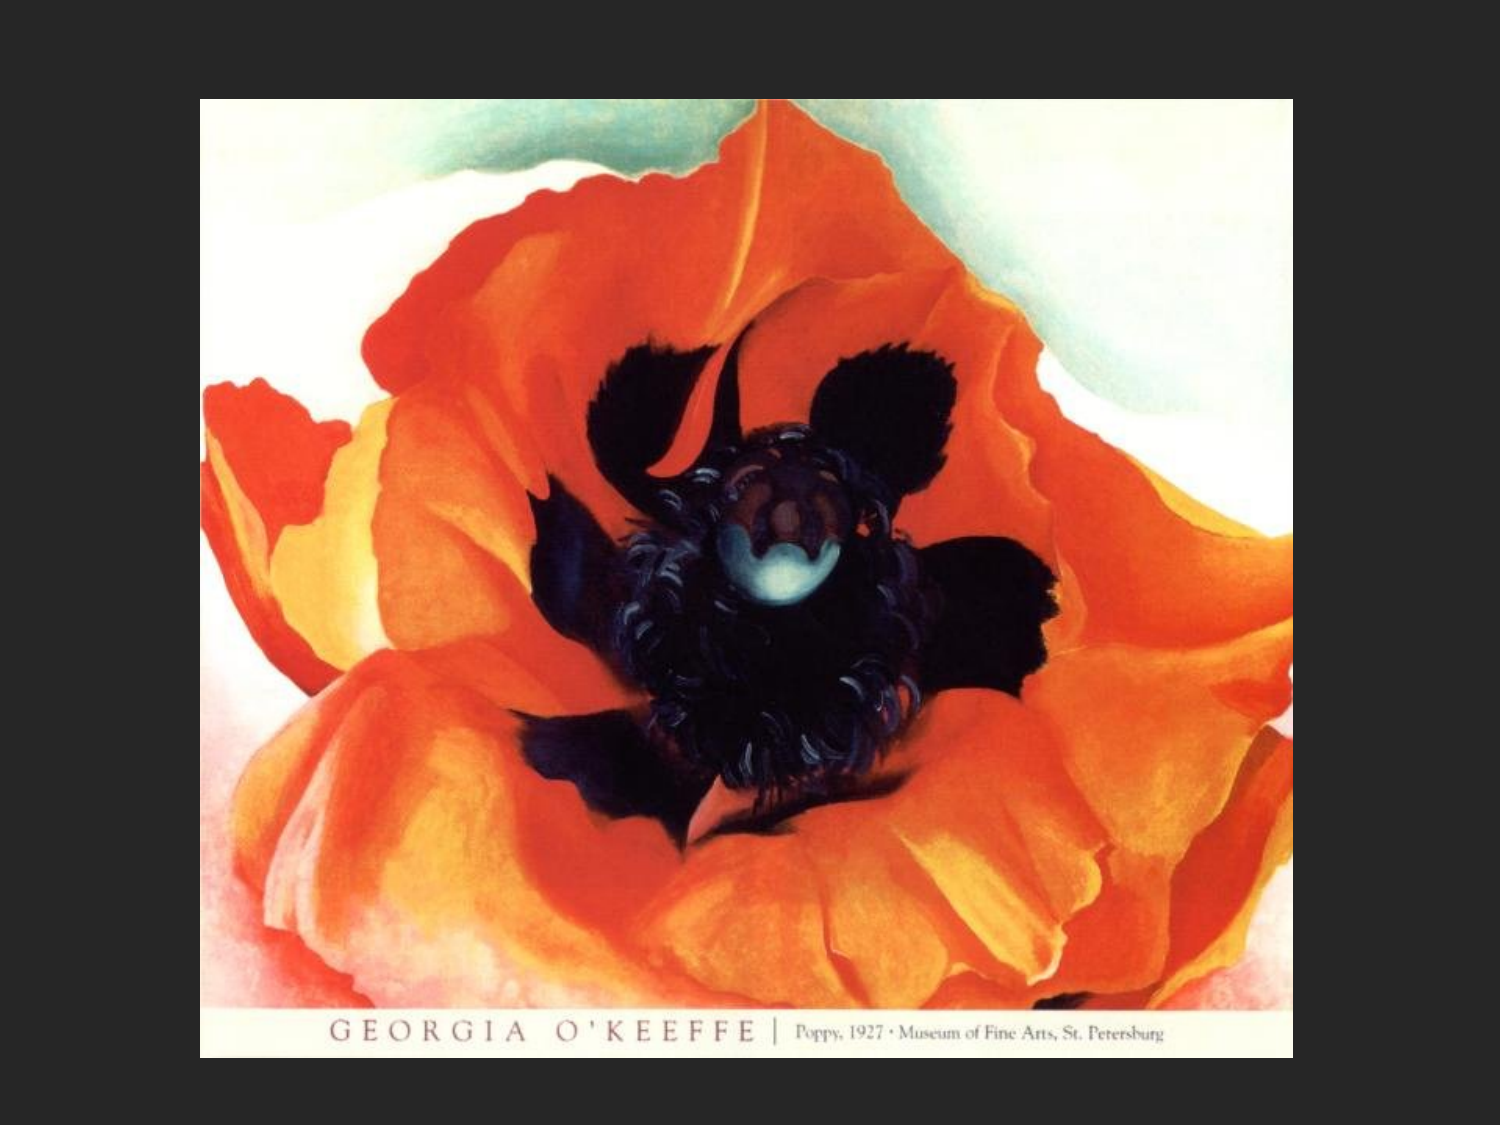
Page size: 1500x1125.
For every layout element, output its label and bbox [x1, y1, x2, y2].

picture [199, 99, 1293, 1059]
